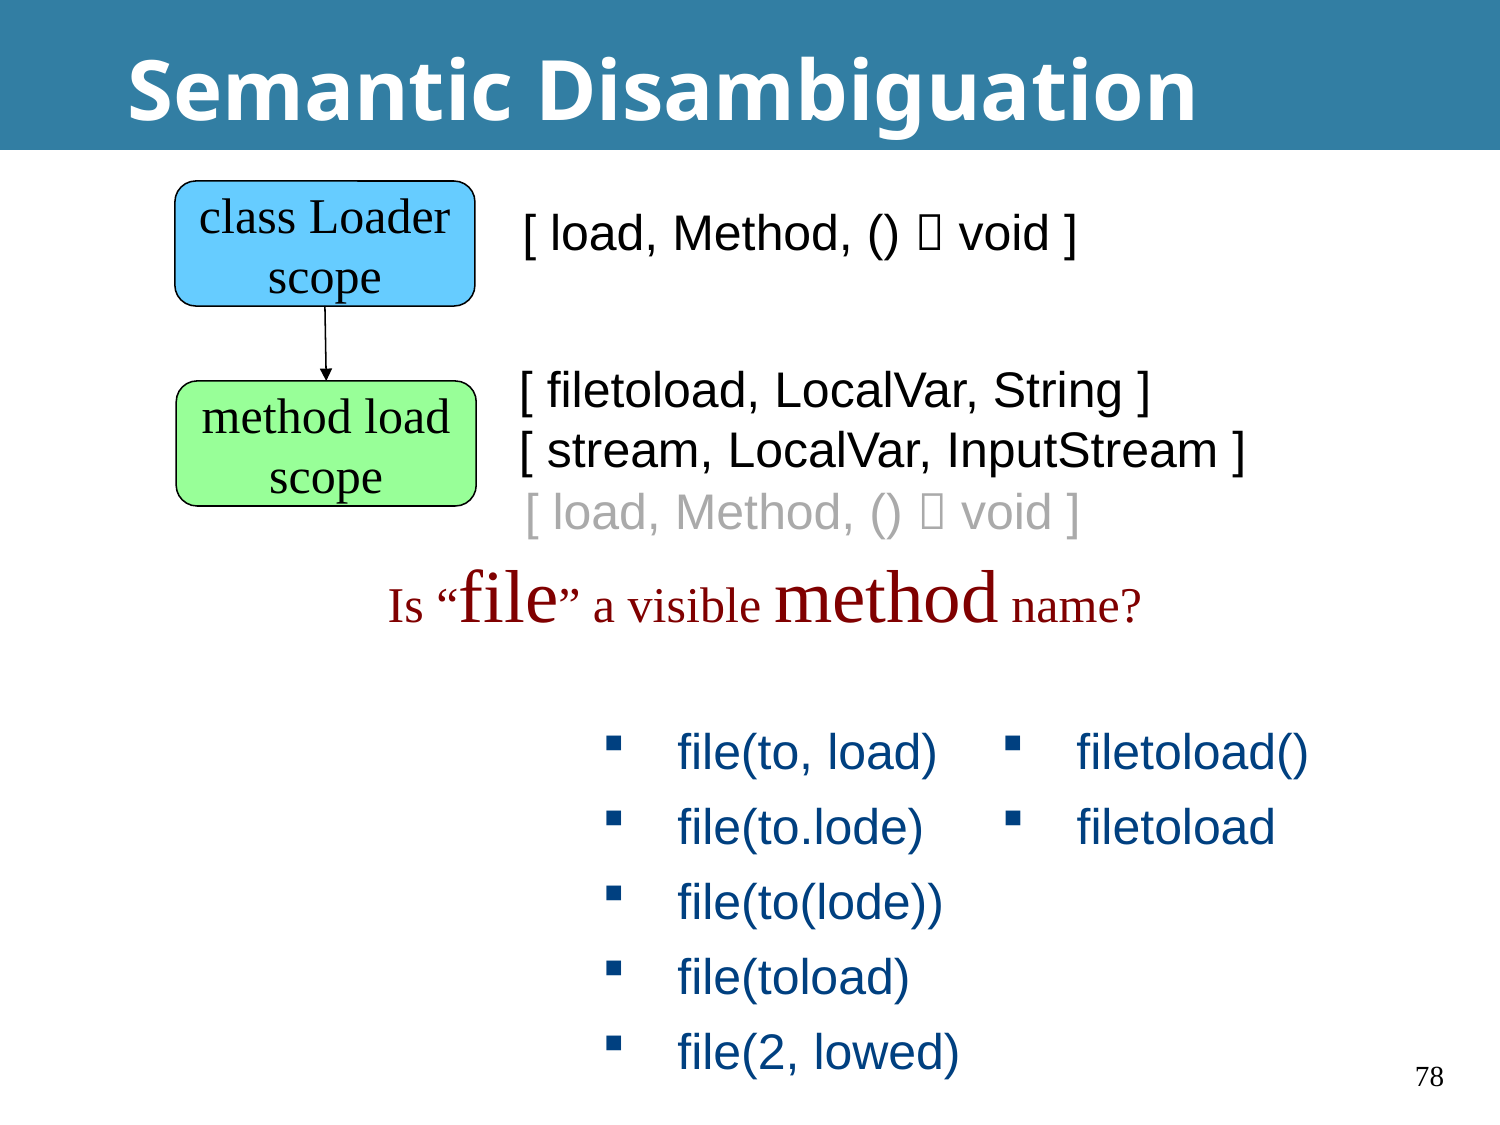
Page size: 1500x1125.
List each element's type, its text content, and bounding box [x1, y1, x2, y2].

text_box method load scope [176, 380, 477, 506]
text_box [ load, Method, ()  void ] [507, 193, 1094, 269]
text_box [587, 712, 976, 1088]
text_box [986, 712, 1325, 863]
text_box Is “file” a visible method name? [372, 539, 1157, 645]
text_box [ filetoload, LocalVar, String ] [ stream, LocalVar, InputStream ] [504, 349, 1263, 485]
title Semantic Disambiguation [112, 12, 1500, 163]
text_box [ load, Method, ()  void ] [510, 472, 1096, 548]
text_box class Loader scope [174, 180, 475, 307]
